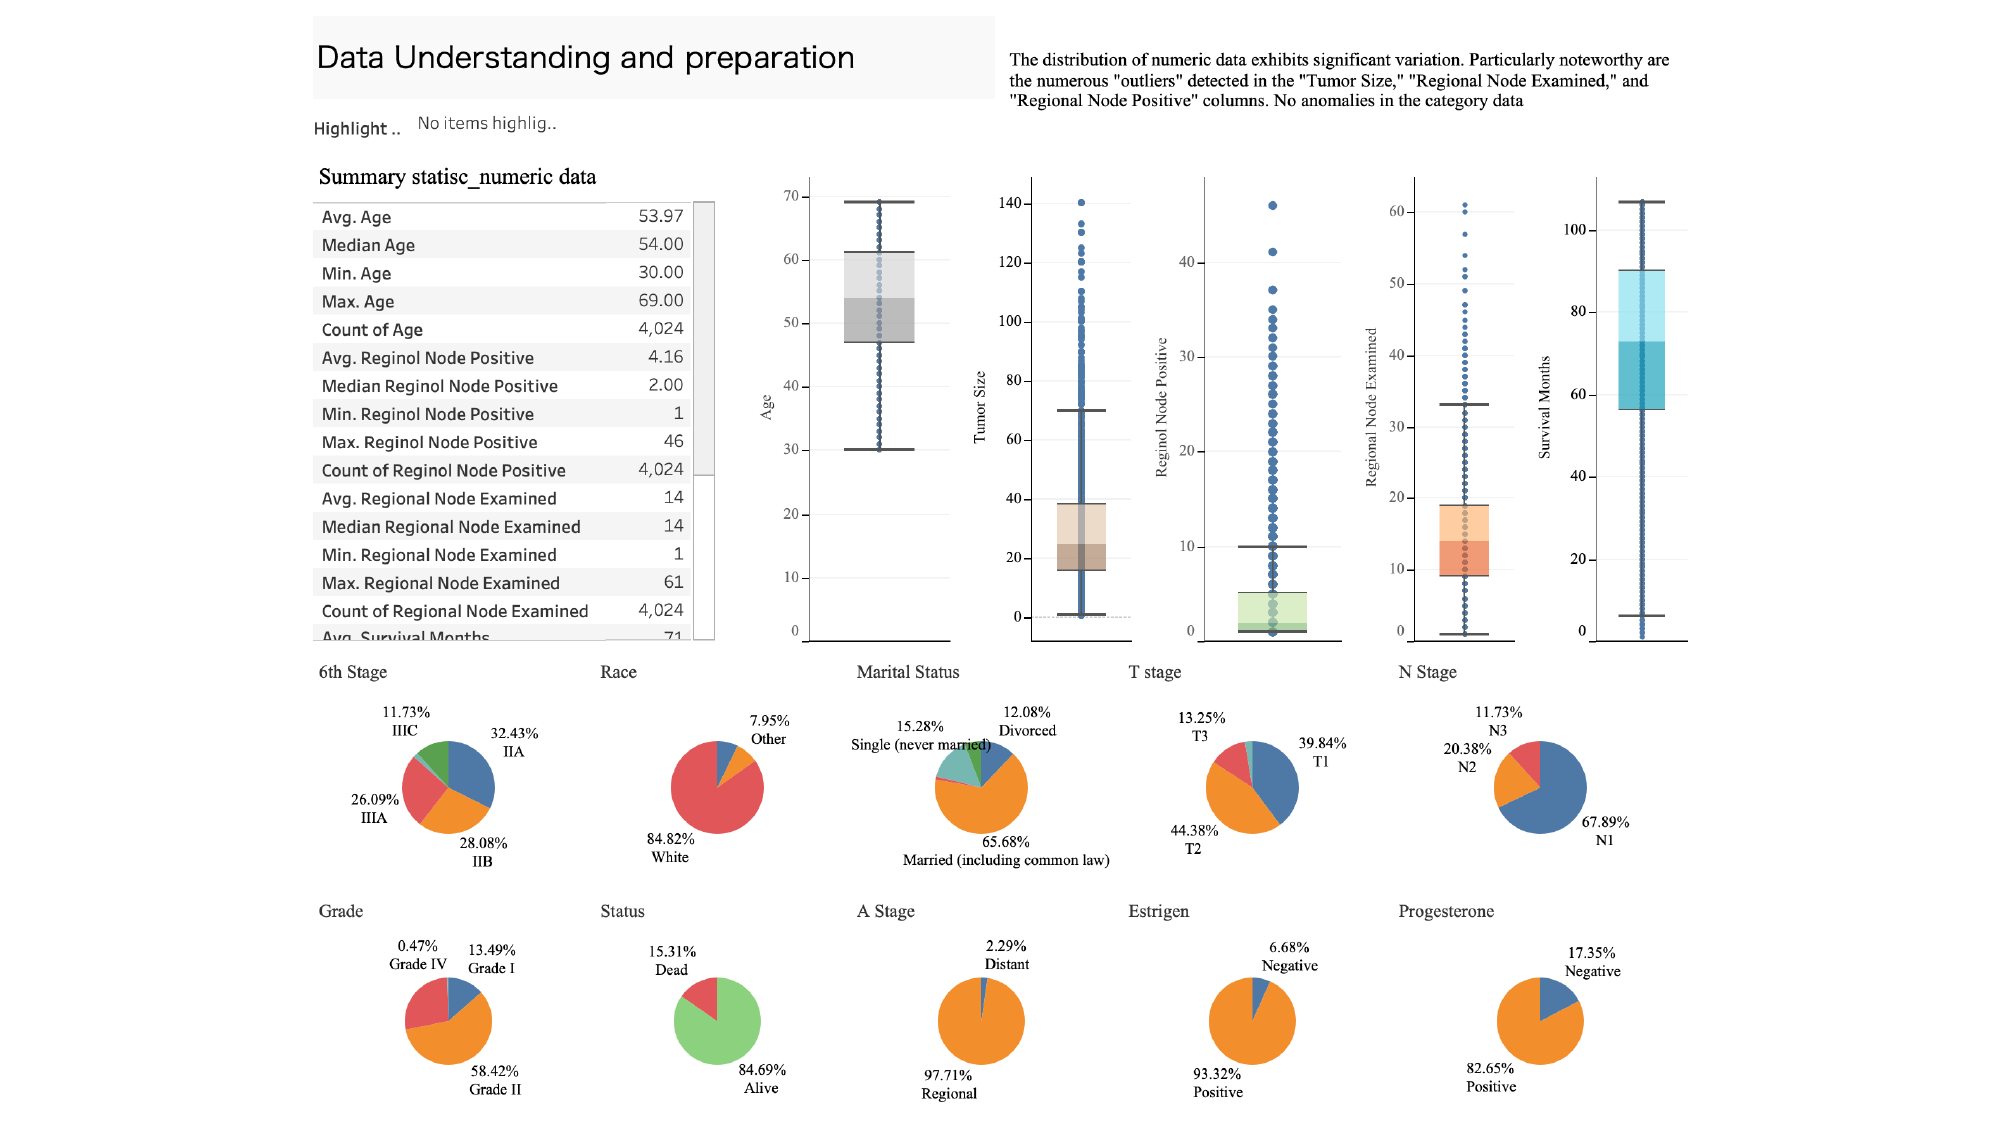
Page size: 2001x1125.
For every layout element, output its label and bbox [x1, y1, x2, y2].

picture [296, 0, 1704, 1125]
